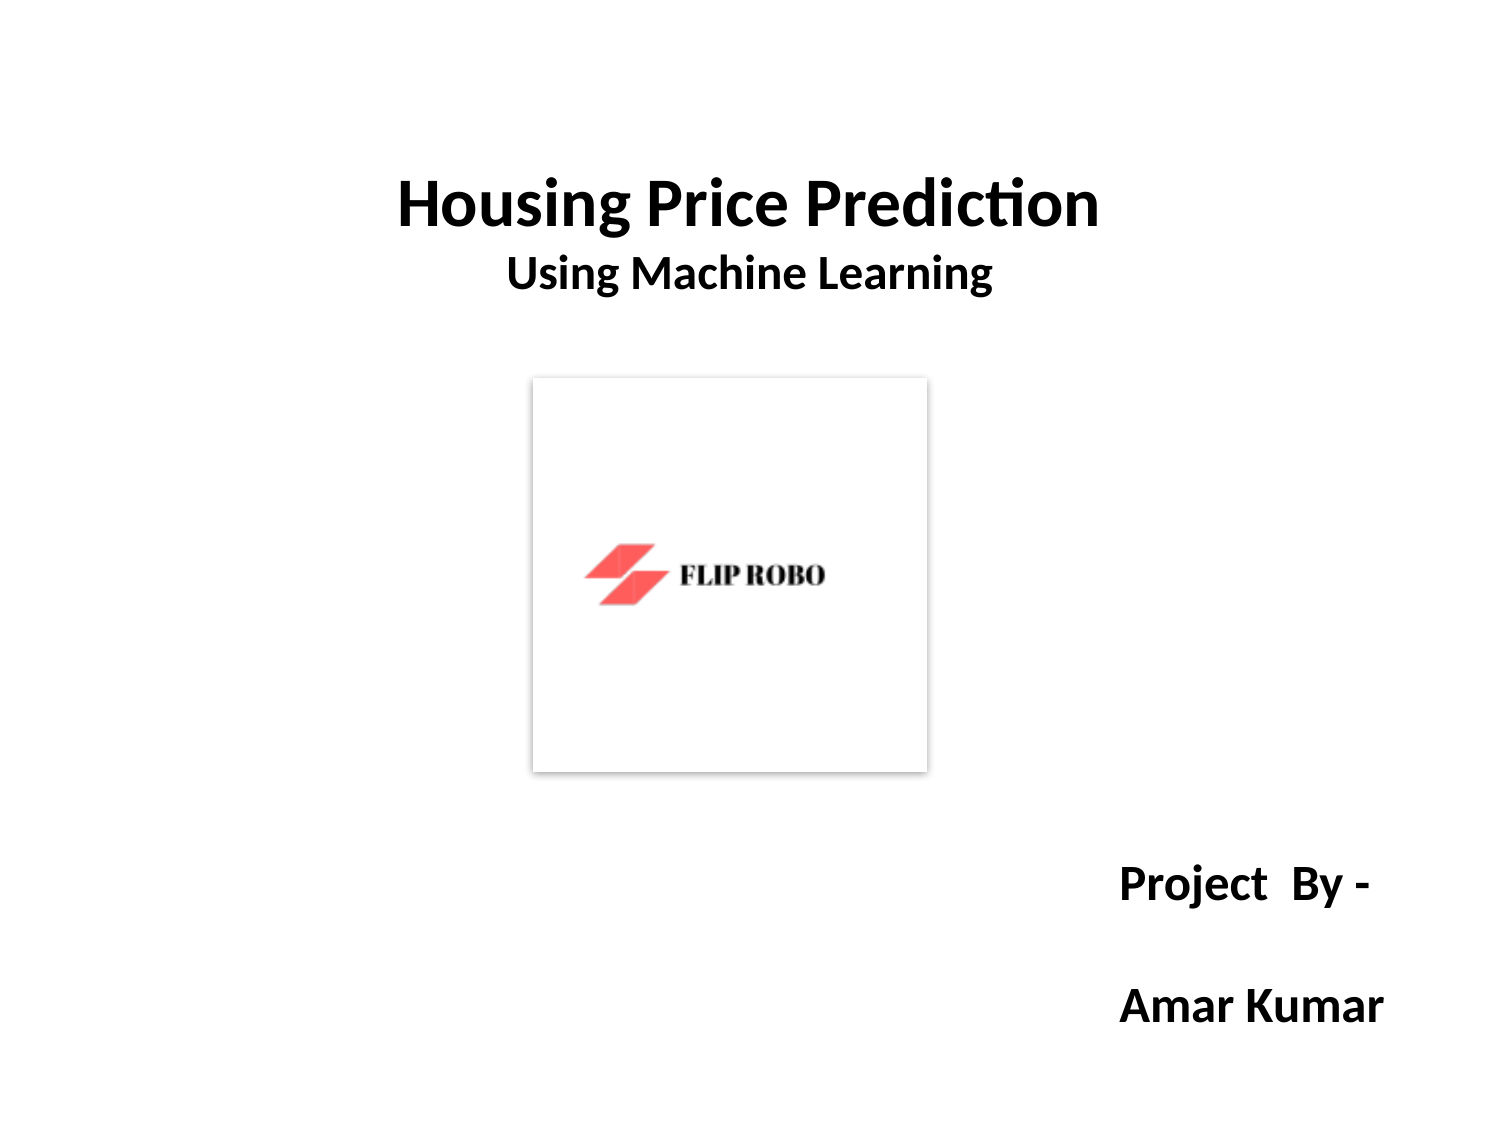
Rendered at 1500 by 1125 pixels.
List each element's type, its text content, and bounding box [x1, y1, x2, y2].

subtitle Project By - Amar Kumar [1104, 834, 1439, 1055]
title Housing Price Prediction Using Machine Learning [112, 149, 1388, 391]
picture [546, 391, 913, 758]
